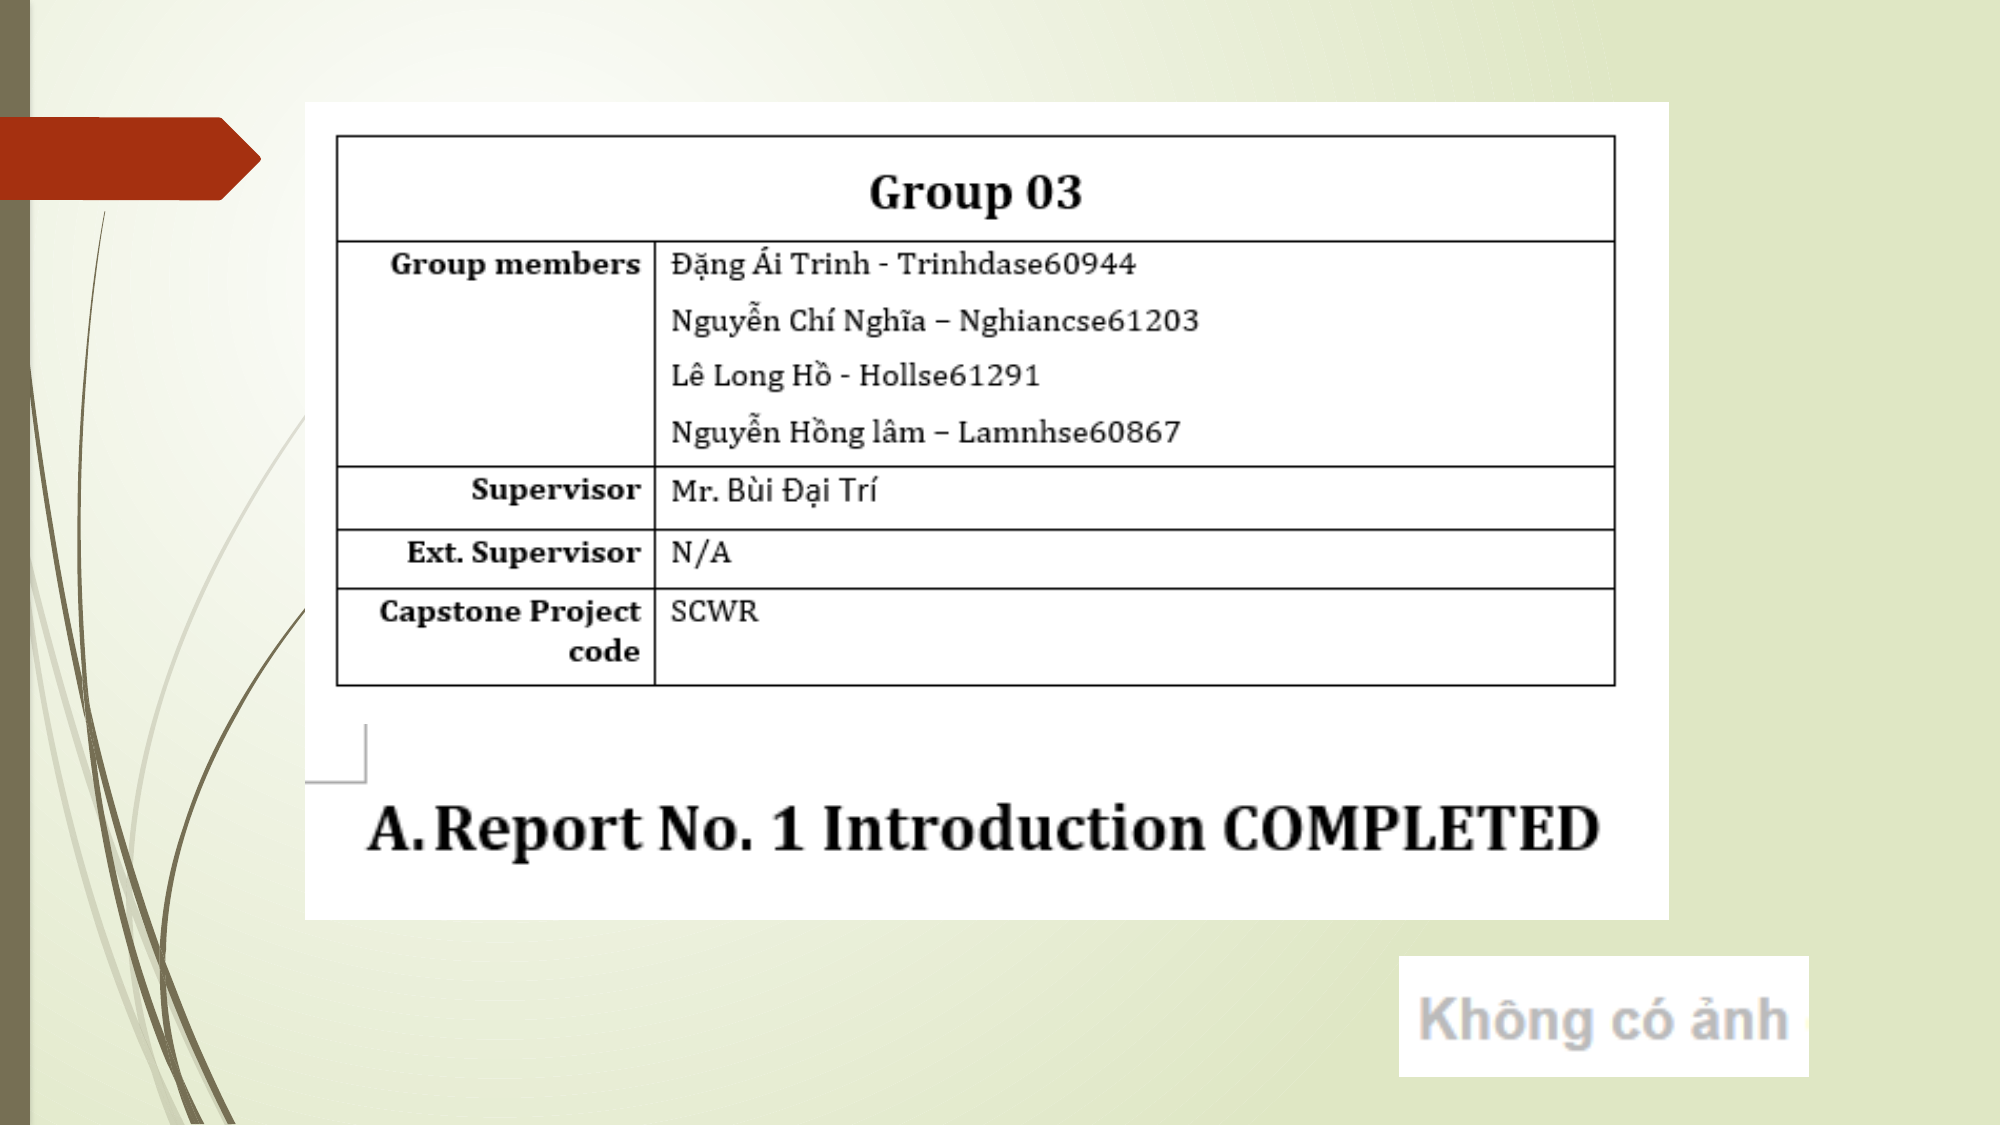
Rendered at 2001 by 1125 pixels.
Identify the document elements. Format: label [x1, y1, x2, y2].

list [304, 102, 1669, 724]
picture [1398, 956, 1809, 1077]
picture [304, 724, 1669, 920]
